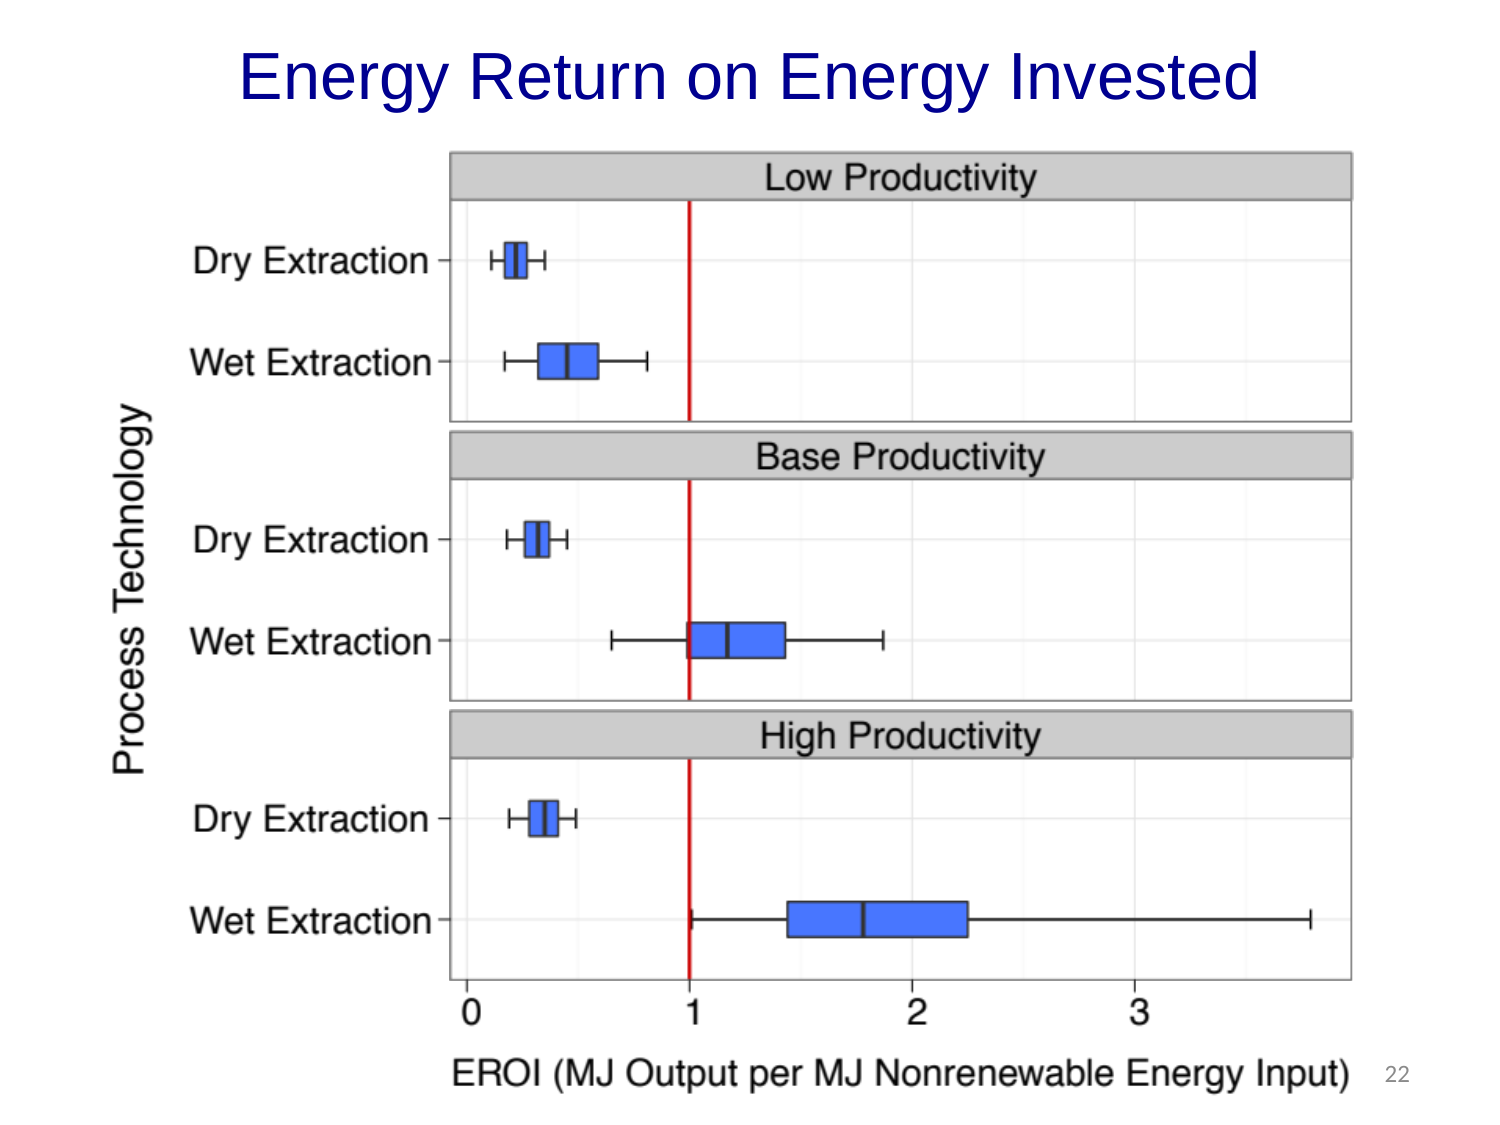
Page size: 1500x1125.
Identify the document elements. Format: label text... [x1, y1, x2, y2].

picture [28, 123, 1379, 1125]
slide_number 22 [1384, 1042, 1425, 1103]
title Energy Return on Energy Invested [75, 75, 1425, 150]
